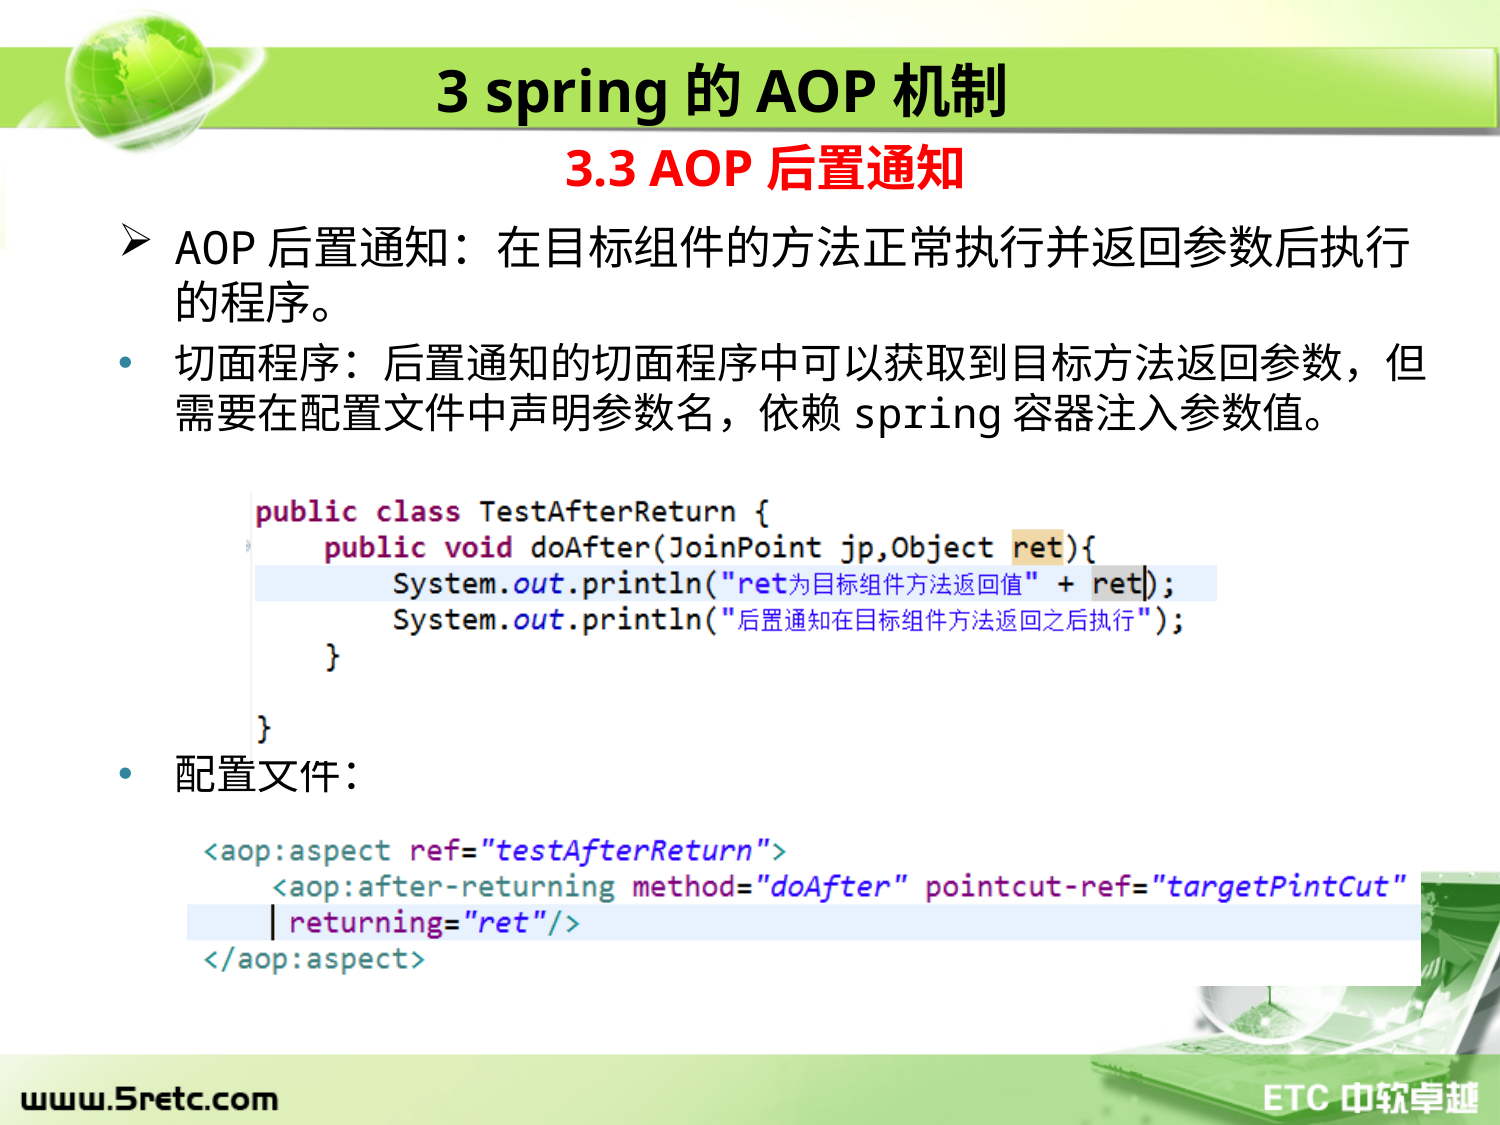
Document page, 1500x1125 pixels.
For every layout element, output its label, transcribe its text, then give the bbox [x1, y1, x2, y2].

text_box 3.3 AOP后置通知 [550, 128, 1418, 210]
picture [0, 0, 1500, 1125]
list AOP后置通知：在目标组件的方法正常执行并返回参数后执行的程序。 切面程序：后置通知的切面程序中可以获取到目标方法返回参数，但需要在配置文件中声明参数名，依赖spring容器注入参数值。 配置文件： [103, 210, 1454, 1020]
text_box 3 spring的AOP机制 [421, 46, 1430, 210]
